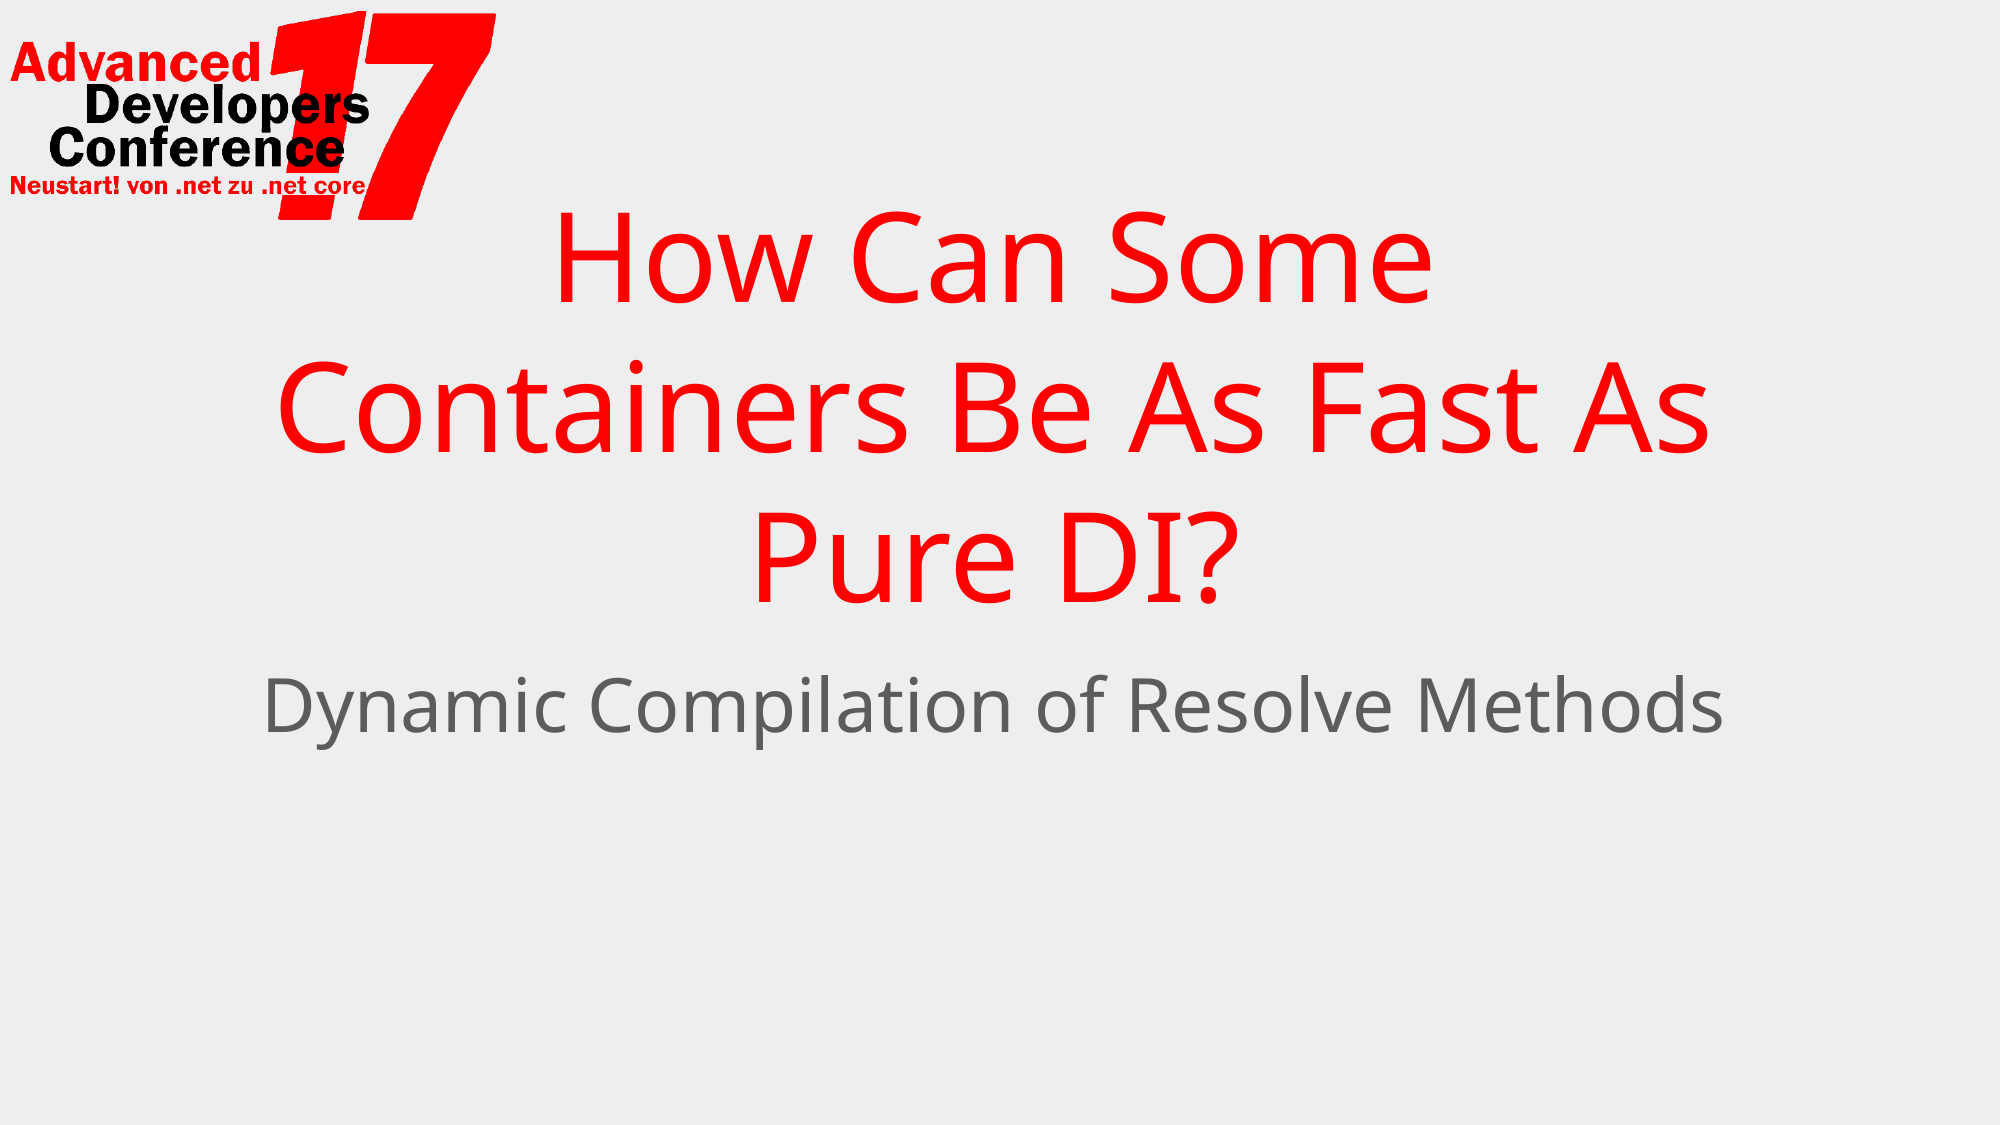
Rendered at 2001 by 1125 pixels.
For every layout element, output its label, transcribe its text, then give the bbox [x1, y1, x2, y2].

title How Can Some Containers Be As Fast As Pure DI? [244, 243, 1744, 636]
subtitle Dynamic Compilation of Resolve Methods [244, 650, 1744, 922]
picture [0, 11, 496, 220]
